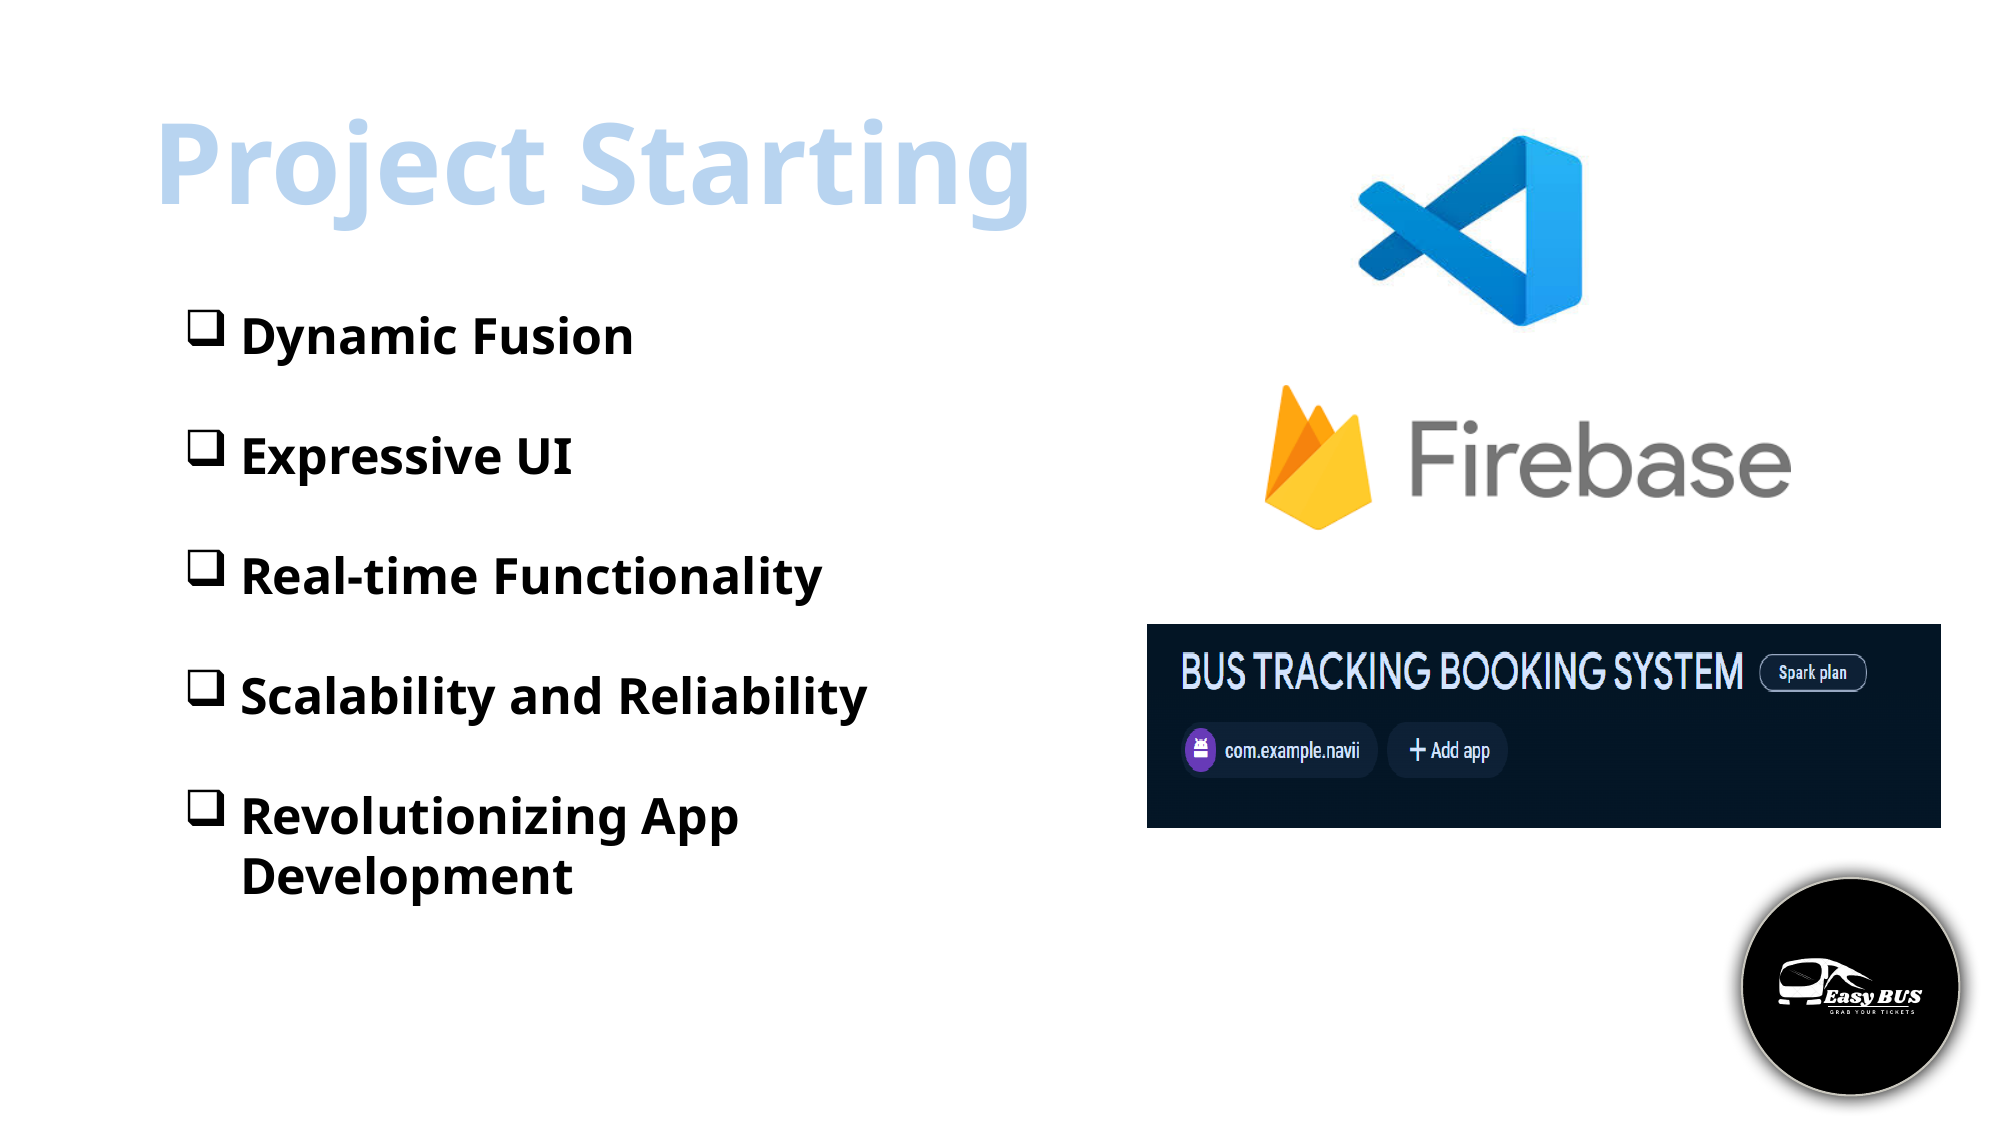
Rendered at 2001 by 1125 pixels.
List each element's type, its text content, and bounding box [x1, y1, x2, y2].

picture [1741, 877, 1960, 1096]
picture [1263, 385, 1792, 531]
picture [1147, 624, 1942, 828]
text_box Dynamic Fusion Expressive UI Real-time Functionality Scalability and Reliability Revolutionizing App Development [169, 297, 1033, 913]
picture [1318, 100, 1623, 363]
title Project Starting [137, 59, 1863, 278]
